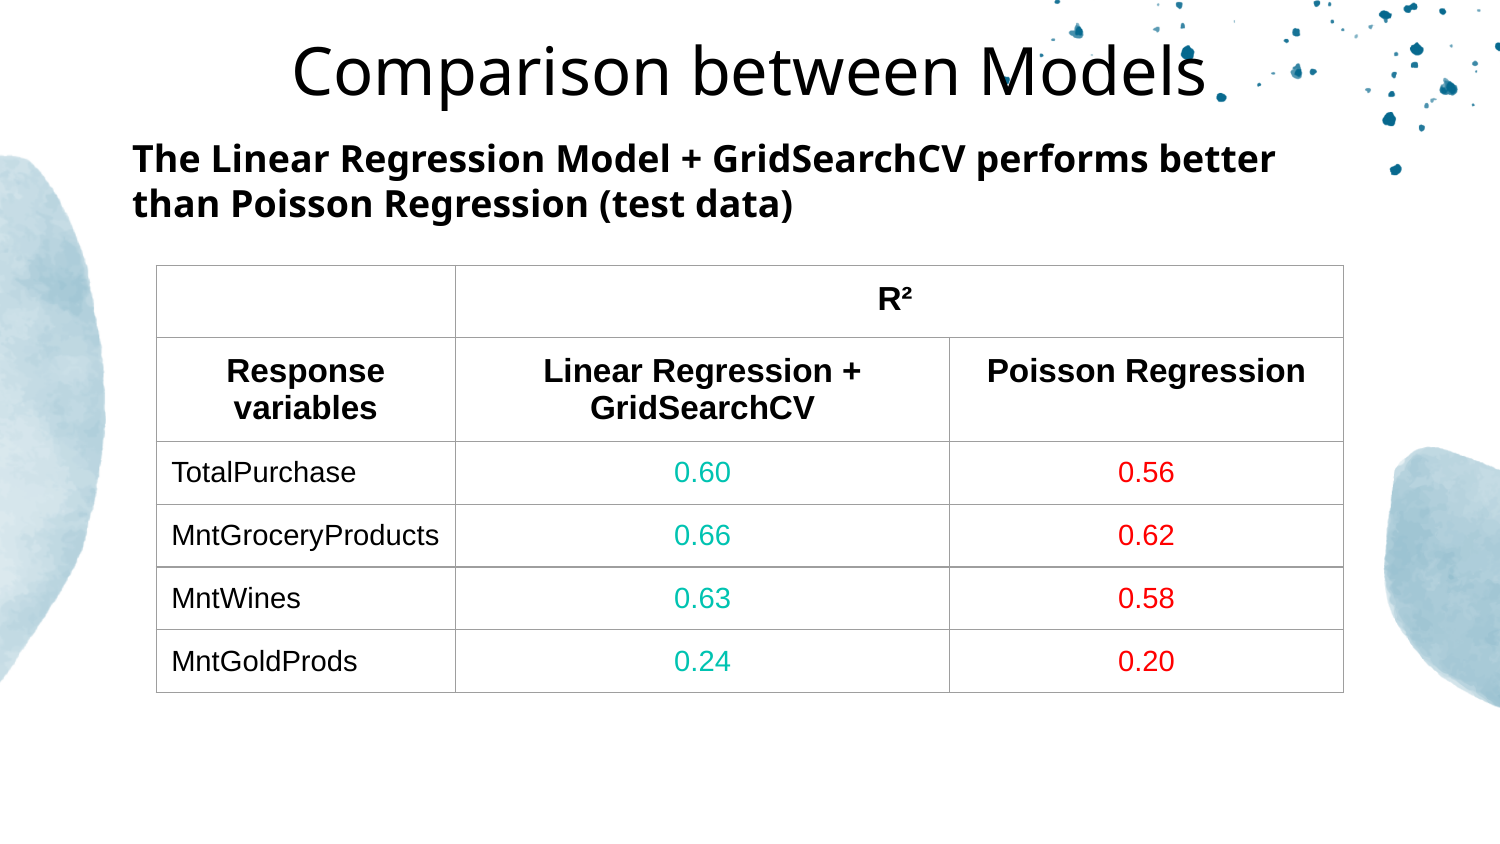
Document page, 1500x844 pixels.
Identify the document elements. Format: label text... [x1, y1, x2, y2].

table_cell 0.66 [456, 505, 949, 566]
table_cell 0.63 [456, 568, 949, 629]
table_header [157, 266, 455, 337]
table_header R² [456, 266, 1343, 337]
table_cell 0.20 [950, 630, 1343, 692]
table_cell MntGroceryProducts [157, 505, 455, 566]
table_cell Response variables [157, 338, 455, 441]
table_cell MntWines [157, 568, 455, 629]
table_cell 0.60 [456, 442, 949, 504]
table_cell 0.62 [950, 505, 1343, 566]
picture [0, 155, 106, 735]
table_cell 0.56 [950, 442, 1343, 504]
list The Linear Regression Model + GridSearchCV performs better than Poisson Regression (test data) [116, 119, 1383, 247]
table_cell 0.58 [950, 568, 1343, 629]
table_cell TotalPurchase [157, 442, 455, 504]
table_cell MntGoldProds [157, 630, 455, 692]
table_cell Poisson Regression [950, 338, 1343, 441]
table_cell Linear Regression + GridSearchCV [456, 338, 949, 441]
picture [1383, 446, 1500, 711]
title Comparison between Models [116, 13, 1383, 108]
table_cell 0.24 [456, 630, 949, 692]
picture [970, 0, 1500, 176]
